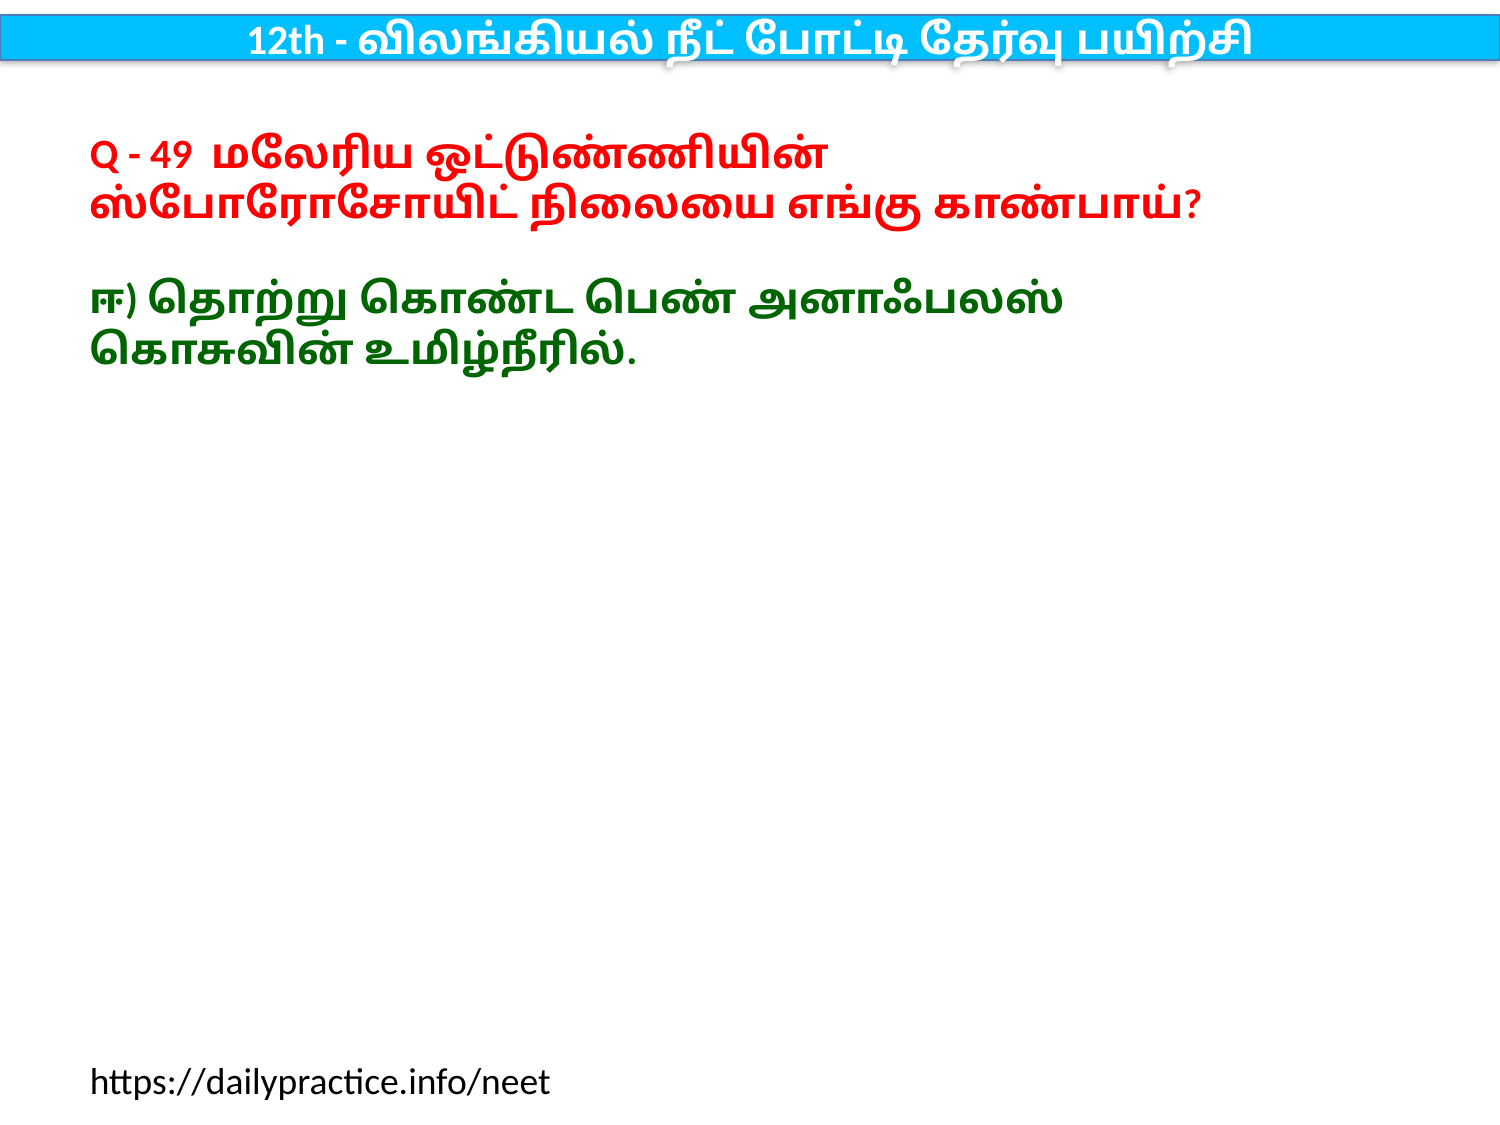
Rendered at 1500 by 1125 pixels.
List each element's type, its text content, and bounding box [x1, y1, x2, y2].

text_box https://dailypractice.info/neet [74, 1049, 675, 1110]
text_box 12th - விலங்கியல் நீட் போட்டி தேர்வு பயிற்சி [0, 14, 1500, 61]
text_box Q - 49 மலேரிய ஒட்டுண்ணியின் ஸ்போரோசோயிட் நிலையை எங்கு காண்பாய்? ஈ) தொற்று கொண்ட பெண் அனாஃபலஸ் கொசுவின் உமிழ்நீரில். [74, 74, 1275, 380]
